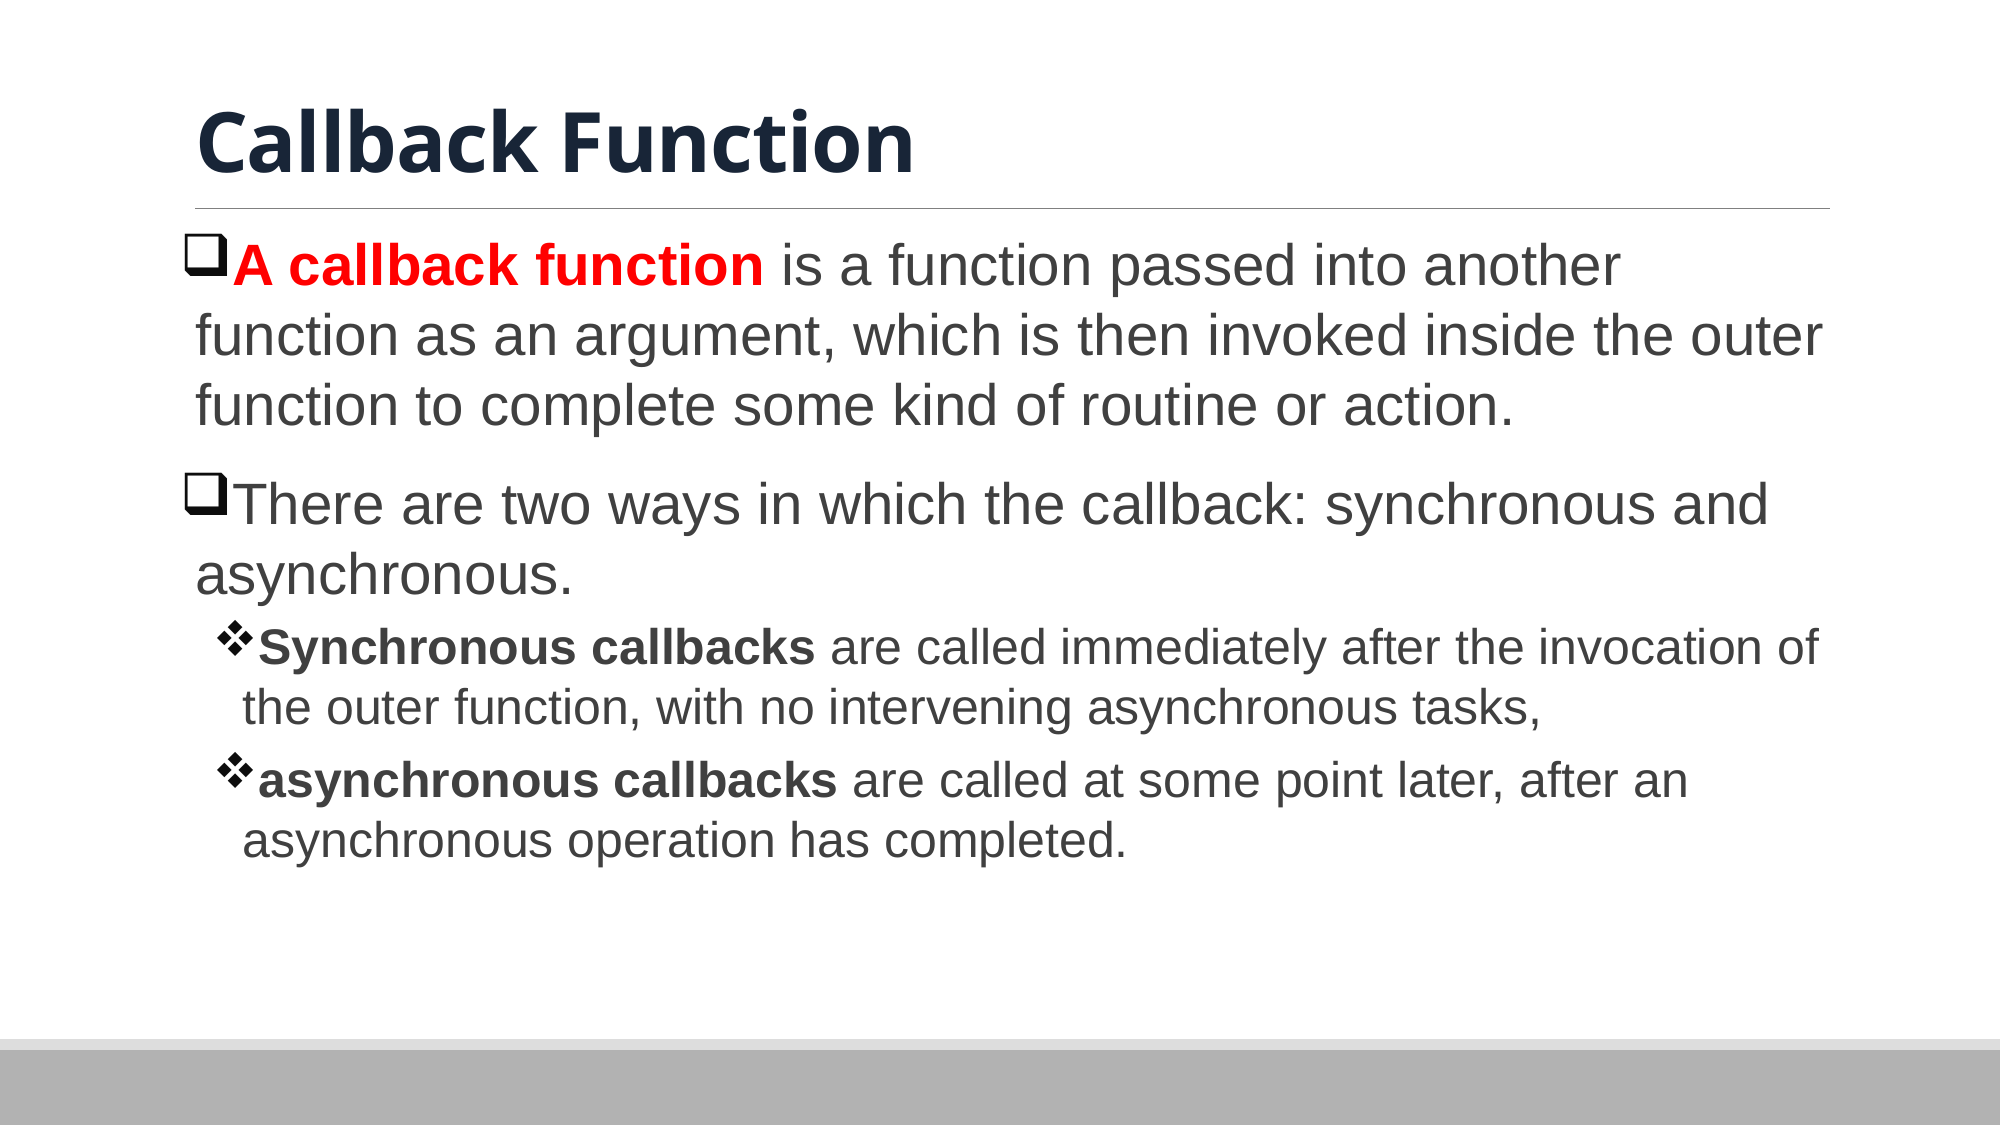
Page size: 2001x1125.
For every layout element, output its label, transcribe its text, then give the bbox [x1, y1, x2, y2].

title Callback Function [180, 47, 1830, 197]
list A callback function is a function passed into another function as an argument, which is then invoked inside the outer function to complete some kind of routine or action. There are two ways in which the callback: synchronous and asynchronous. Synchronous callbacks are called immediately after the invocation of the outer function, with no intervening asynchronous tasks, asynchronous callbacks are called at some point later, after an asynchronous operation has completed. [180, 220, 1830, 963]
